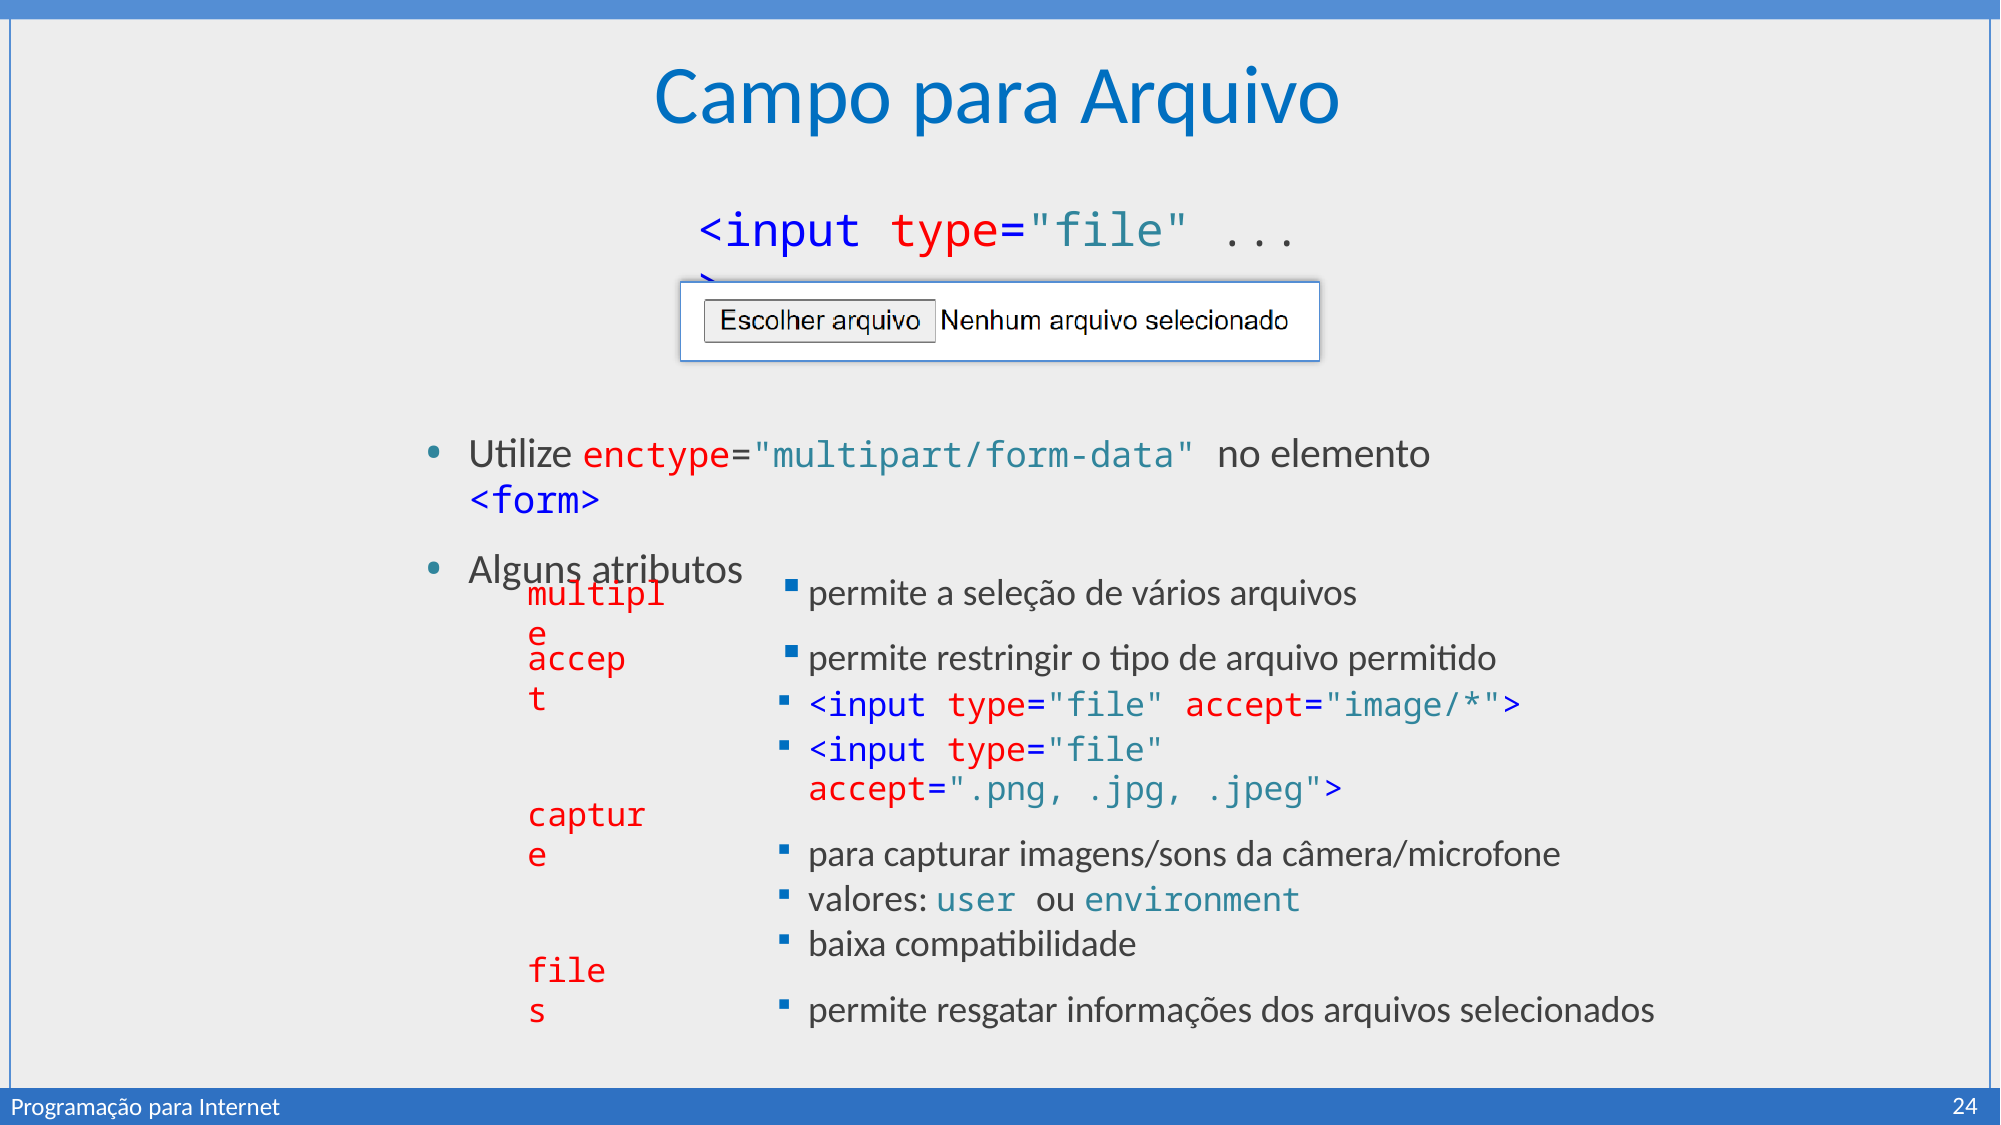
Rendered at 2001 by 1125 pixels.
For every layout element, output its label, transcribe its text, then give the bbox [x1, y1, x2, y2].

text_box accept [525, 635, 639, 718]
slide_number Programação para Internet [8, 1094, 287, 1125]
slide_number 24 [1946, 1093, 1985, 1125]
text_box files [525, 947, 621, 1030]
text_box <input type="file" ... > [694, 229, 1306, 269]
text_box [668, 270, 1331, 372]
list permite a seleção de vários arquivos permite restringir o tipo de arquivo permitido <input type="file" accept="image/*"> <input type="file" accept=".png, .jpg, .jpeg"> para capturar imagens/sons da câmera/microfone valores: user ou environment baixa compatibilidade permite resgatar informações dos arquivos selecionados [775, 544, 1666, 1125]
text_box multiple [525, 569, 676, 652]
text_box capture [525, 791, 658, 874]
text_box Utilize enctype="multipart/form-data" no elemento <form> Alguns atributos [422, 413, 1510, 592]
title Campo para Arquivo [652, 38, 1348, 229]
